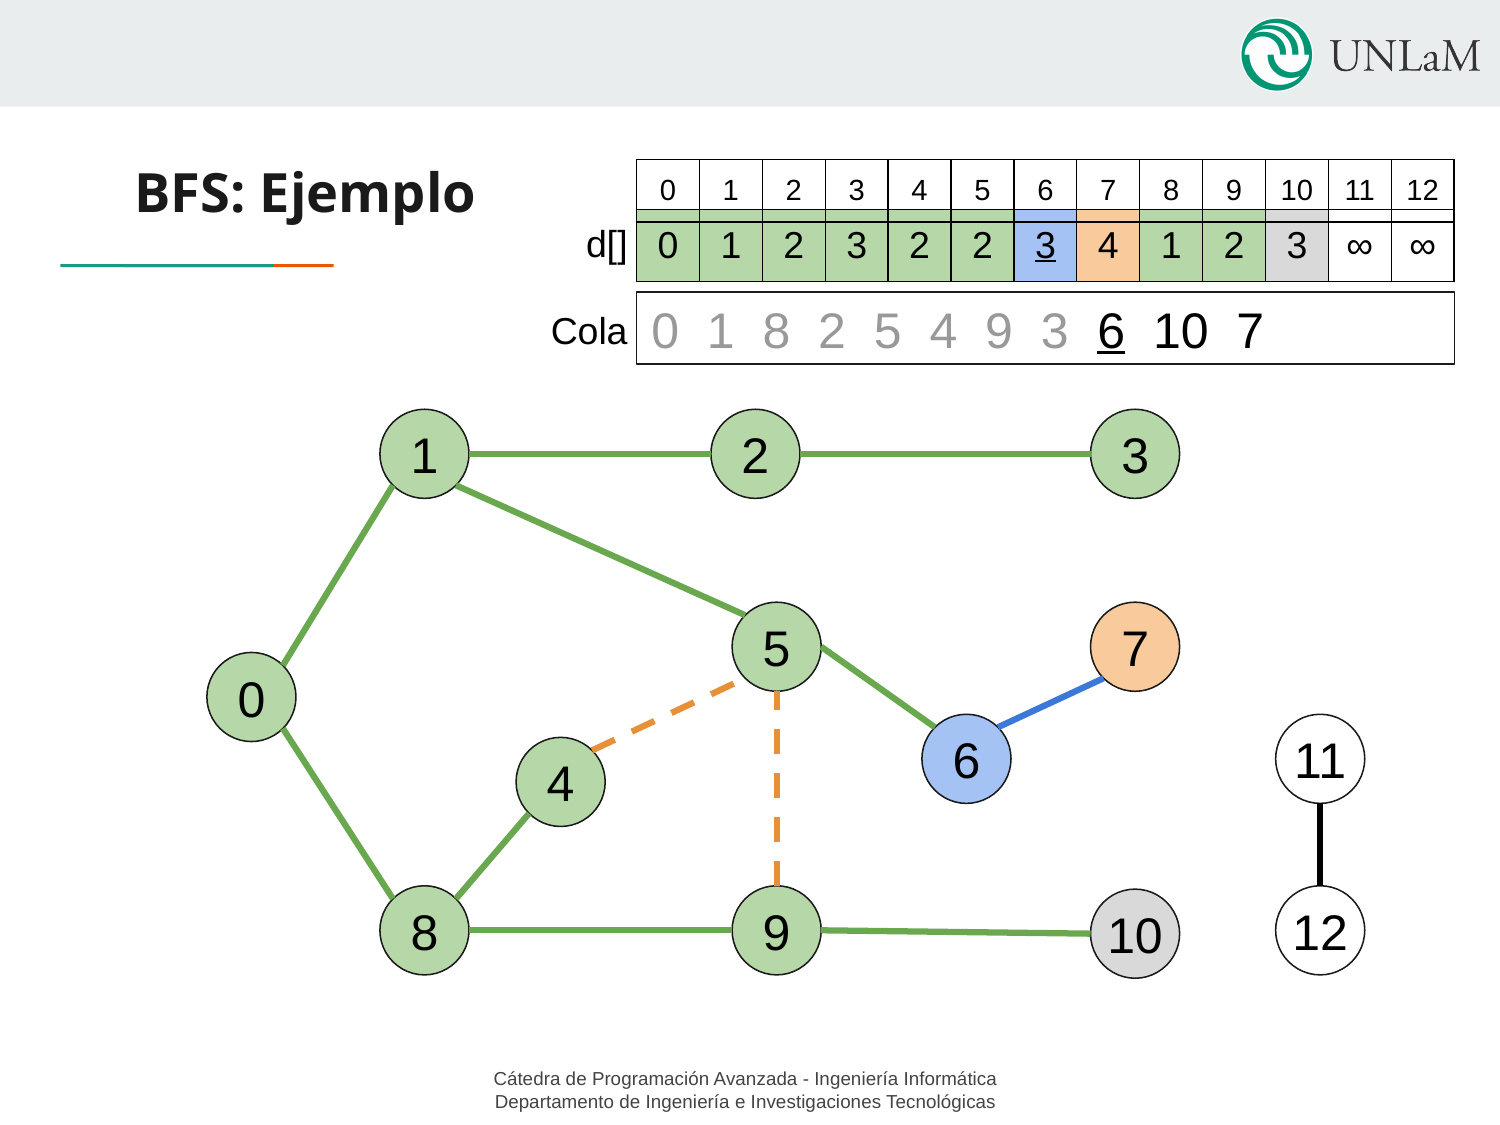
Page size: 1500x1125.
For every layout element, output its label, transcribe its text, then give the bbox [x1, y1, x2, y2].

table_header 4 [889, 160, 950, 221]
table_header 3 [1015, 223, 1076, 281]
table_header 2 [889, 223, 950, 281]
text_box 2 [711, 409, 800, 499]
table_header 3 [826, 223, 887, 281]
title BFS: Ejemplo [119, 143, 1381, 261]
text_box 0 [206, 652, 296, 742]
text_box d[] [470, 204, 636, 277]
text_box 10 [1090, 889, 1180, 979]
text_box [820, 929, 1091, 934]
table_header 5 [952, 160, 1013, 221]
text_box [282, 484, 394, 666]
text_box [282, 728, 394, 900]
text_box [820, 646, 936, 728]
table_header 2 [952, 223, 1013, 281]
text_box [591, 677, 746, 751]
text_box 4 [516, 737, 606, 827]
table_header 10 [1266, 160, 1328, 221]
table_header 8 [1140, 160, 1202, 221]
table_header 3 [1266, 223, 1328, 281]
table_header 1 [700, 160, 762, 221]
table_header 1 [700, 223, 762, 281]
table_header 1 [1140, 223, 1202, 281]
table_header 2 [763, 223, 825, 281]
table_header 2 [1203, 223, 1265, 281]
table_header 2 [763, 160, 825, 221]
table_header 3 [826, 160, 887, 221]
table_header 6 [1015, 160, 1076, 221]
table_header ∞ [1392, 223, 1453, 281]
picture [1240, 17, 1480, 92]
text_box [455, 484, 746, 616]
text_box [455, 813, 530, 899]
text_box 12 [1275, 885, 1365, 975]
table_header 11 [1329, 160, 1391, 221]
text_box 9 [732, 885, 822, 975]
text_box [997, 677, 1104, 728]
text_box 5 [732, 602, 822, 692]
table_header 12 [1392, 160, 1453, 221]
table_header 0 [637, 223, 699, 281]
text_box Cola [470, 292, 637, 365]
text_box 6 [921, 714, 1012, 804]
text_box 1 [379, 409, 469, 499]
table_header 4 [1077, 223, 1139, 281]
table_header 9 [1203, 160, 1265, 221]
text_box 7 [1090, 602, 1180, 692]
text_box 11 [1275, 714, 1365, 804]
text_box 3 [1090, 409, 1180, 499]
table_header 7 [1077, 160, 1139, 221]
text_box 0 1 8 2 5 4 9 3 6 10 7 [637, 292, 1455, 365]
text_box 8 [379, 885, 469, 975]
table_header 0 [637, 160, 699, 221]
table_header ∞ [1329, 223, 1391, 281]
